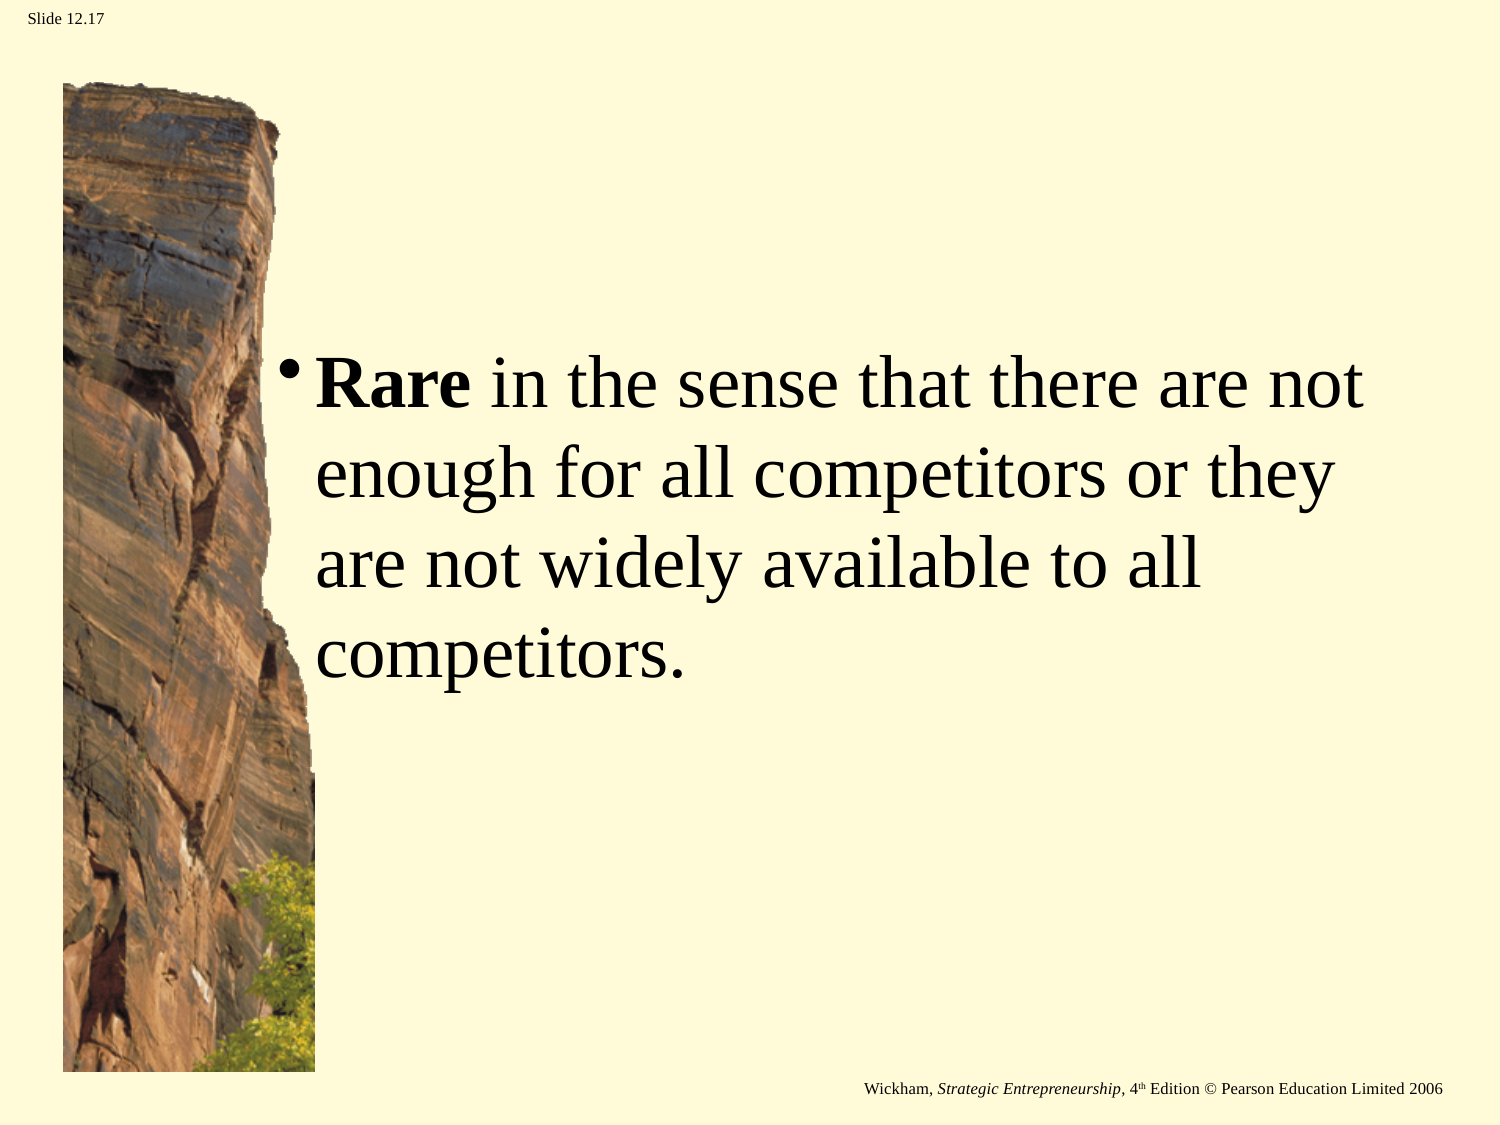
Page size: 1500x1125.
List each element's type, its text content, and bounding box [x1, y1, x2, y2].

picture [63, 82, 315, 1072]
list Rare in the sense that there are not enough for all competitors or they are not widely available to all competitors. [112, 324, 1388, 1000]
